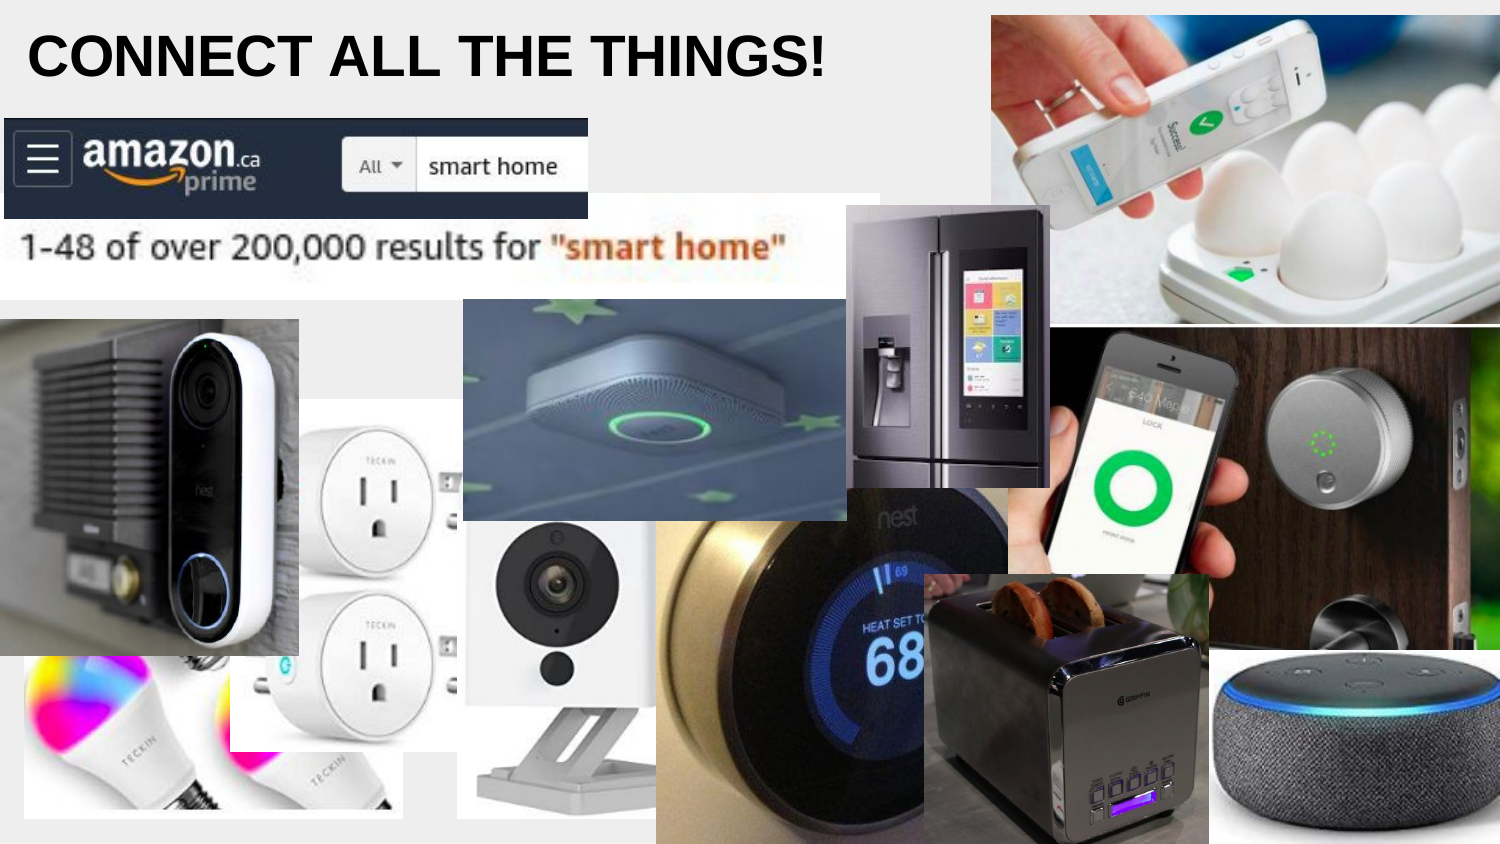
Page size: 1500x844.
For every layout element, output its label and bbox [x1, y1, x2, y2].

text_box [0, 15, 1500, 844]
